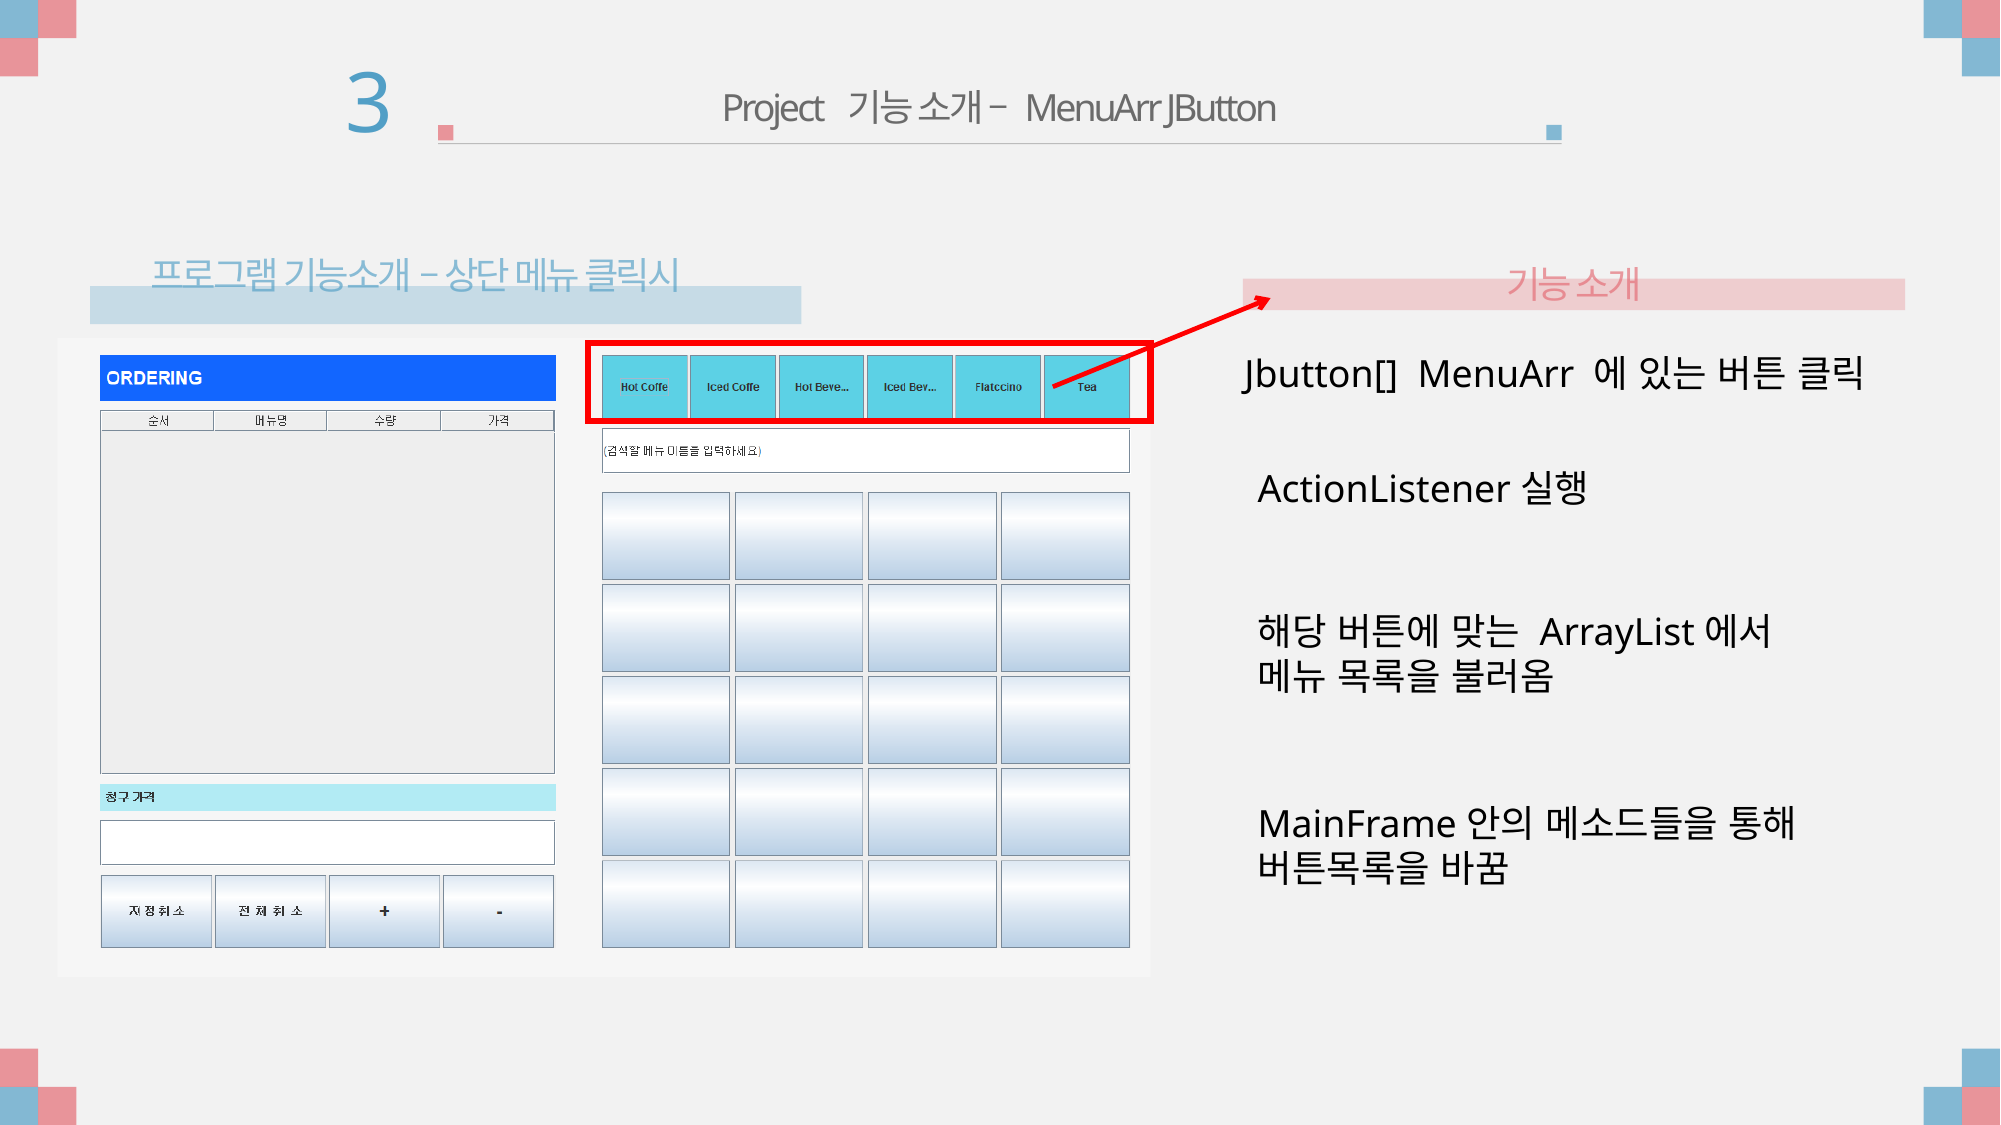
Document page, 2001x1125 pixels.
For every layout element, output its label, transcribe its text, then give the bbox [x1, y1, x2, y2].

text_box [0, 1048, 39, 1088]
text_box Project 기능 소개 – MenuArr JButton [706, 76, 1294, 137]
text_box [1242, 253, 1906, 315]
text_box 3 [330, 41, 408, 156]
picture [57, 338, 1151, 977]
text_box [1961, 1048, 2000, 1088]
text_box [437, 124, 455, 142]
text_box [1923, 0, 1963, 39]
text_box [1963, 0, 2000, 37]
text_box 해당 버튼에 맞는 ArrayList에서 메뉴 목록을 불러옴 [1242, 600, 1844, 705]
text_box [0, 1088, 37, 1125]
text_box [1545, 124, 1563, 141]
text_box [1961, 37, 2000, 77]
text_box [37, 1086, 77, 1125]
text_box [0, 0, 37, 37]
text_box Jbutton[] MenuArr 에 있는 버튼 클릭 [1229, 342, 2000, 403]
text_box [1963, 1088, 2000, 1125]
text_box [1052, 297, 1271, 387]
text_box MainFrame안의 메소드들을 통해 버튼목록을 바꿈 [1242, 792, 1844, 897]
text_box [1923, 1086, 1963, 1125]
text_box [0, 37, 39, 77]
text_box [89, 285, 803, 325]
text_box [37, 0, 77, 39]
text_box 프로그램 기능소개 – 상단 메뉴 클릭시 [135, 244, 697, 305]
text_box ActionListener실행 [1242, 457, 1844, 518]
